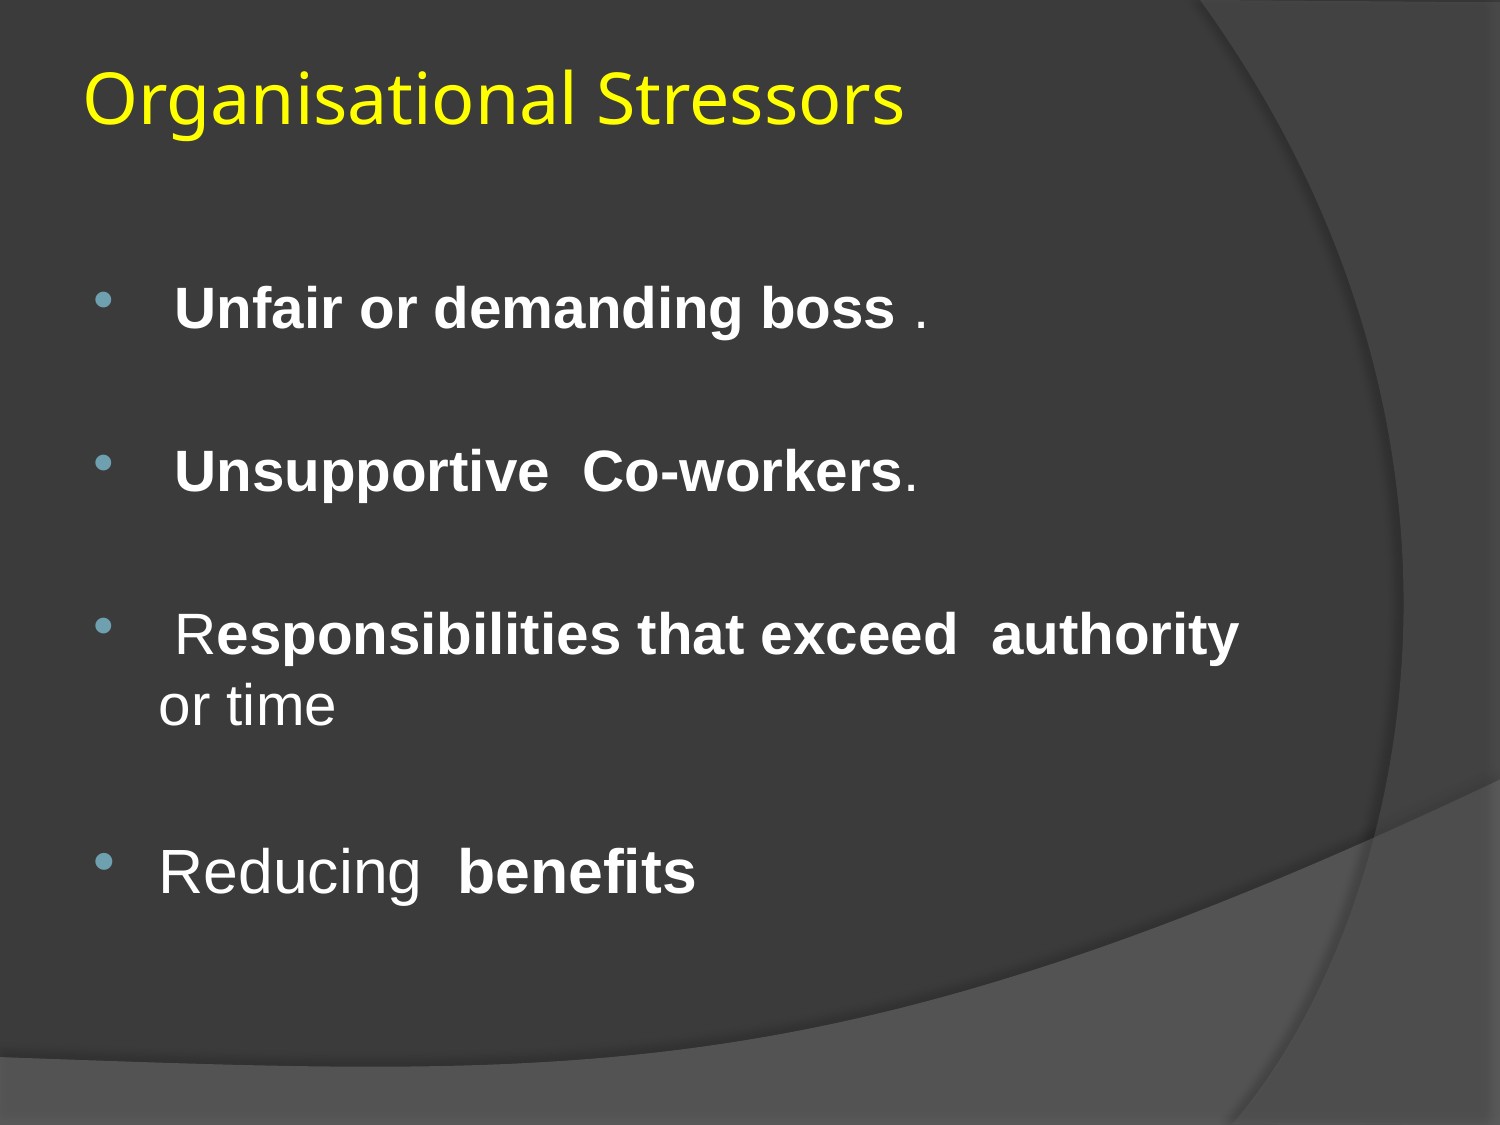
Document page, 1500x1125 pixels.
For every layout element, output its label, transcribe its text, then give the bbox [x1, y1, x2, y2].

list Unfair or demanding boss . Unsupportive Co-workers. Responsibilities that exceed authority or time Reducing benefits [75, 262, 1300, 1005]
title Organisational Stressors [75, 45, 1300, 233]
